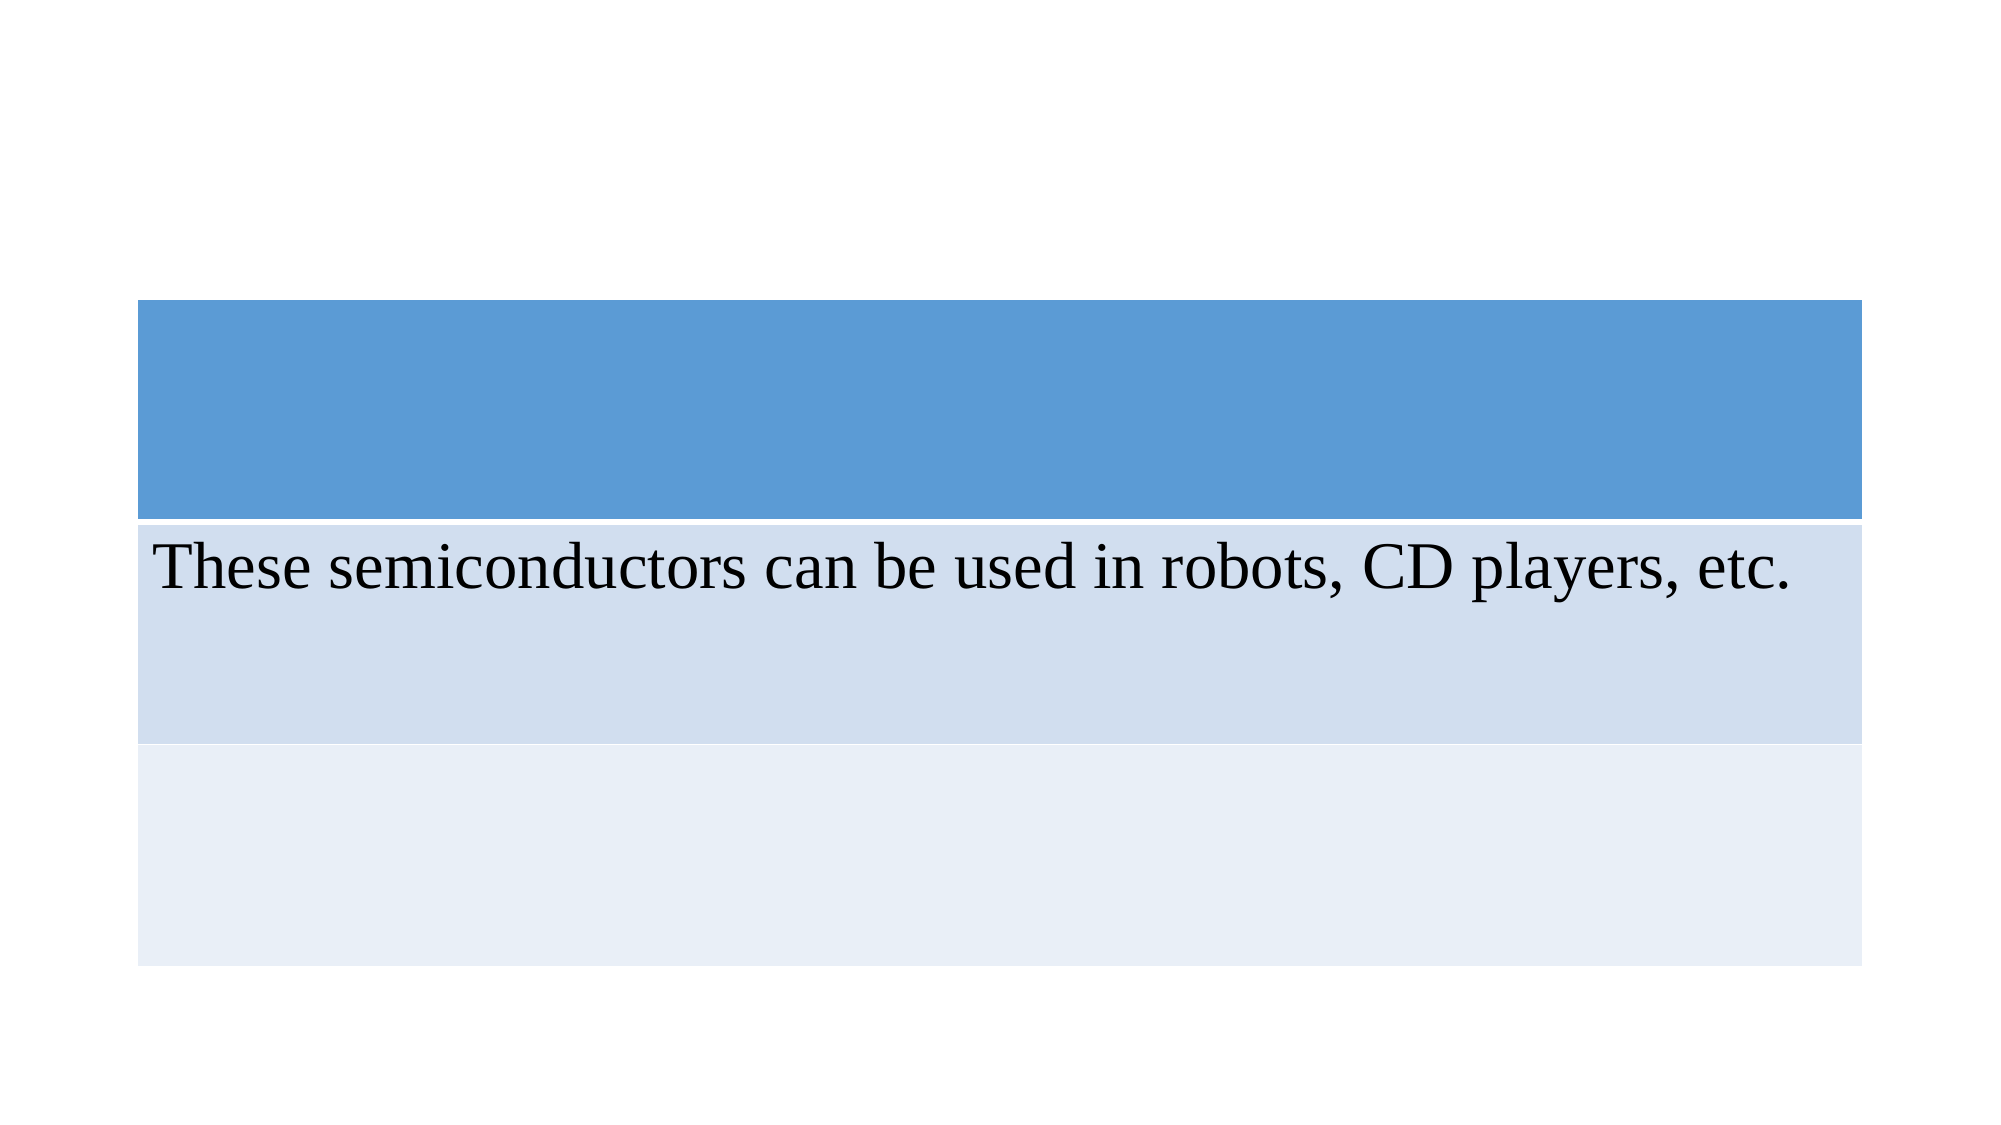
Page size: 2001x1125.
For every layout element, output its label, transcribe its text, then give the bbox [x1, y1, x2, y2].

table_cell These semiconductors can be used in robots, CD players, etc. [138, 525, 1862, 744]
table_header [138, 300, 1862, 519]
table_cell [138, 745, 1862, 966]
